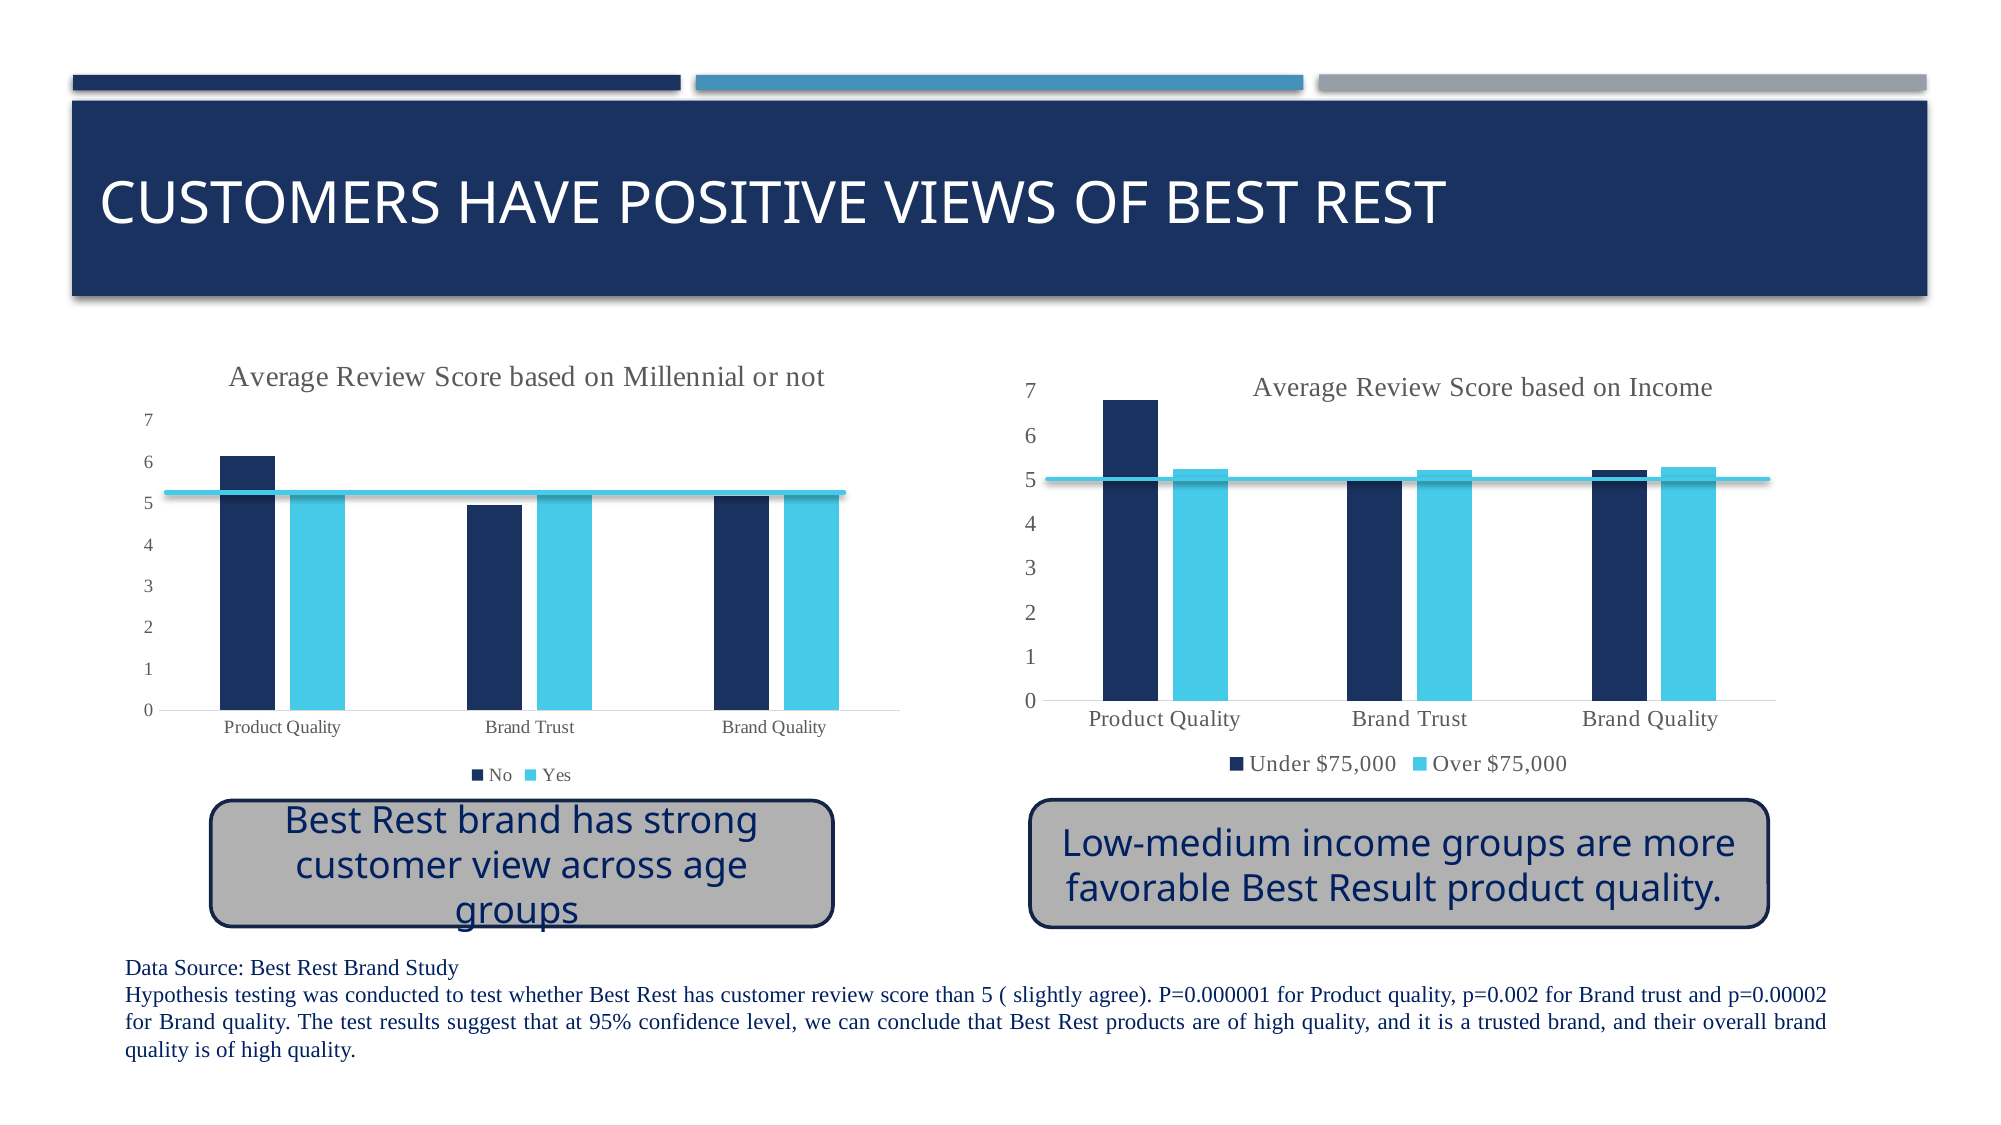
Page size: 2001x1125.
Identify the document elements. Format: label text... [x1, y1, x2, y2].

title Customers have positive views of best Rest [84, 76, 1894, 243]
chart [999, 332, 1799, 783]
text_box Data Source: Best Rest Brand Study Hypothesis testing was conducted to test whether Best Rest has customer review score than 5 ( slightly agree). P=0.000001 for Product quality, p=0.002 for Brand trust and p=0.00002 for Brand quality. The test results suggest that at 95% confidence level, we can conclude that Best Rest products are of high quality, and it is a trusted brand, and their overall brand quality is of high quality. [110, 944, 1846, 1115]
text_box Low-medium income groups are more favorable Best Result product quality. [1028, 797, 1771, 930]
chart [127, 332, 917, 793]
text_box Best Rest brand has strong customer view across age groups [208, 803, 835, 929]
